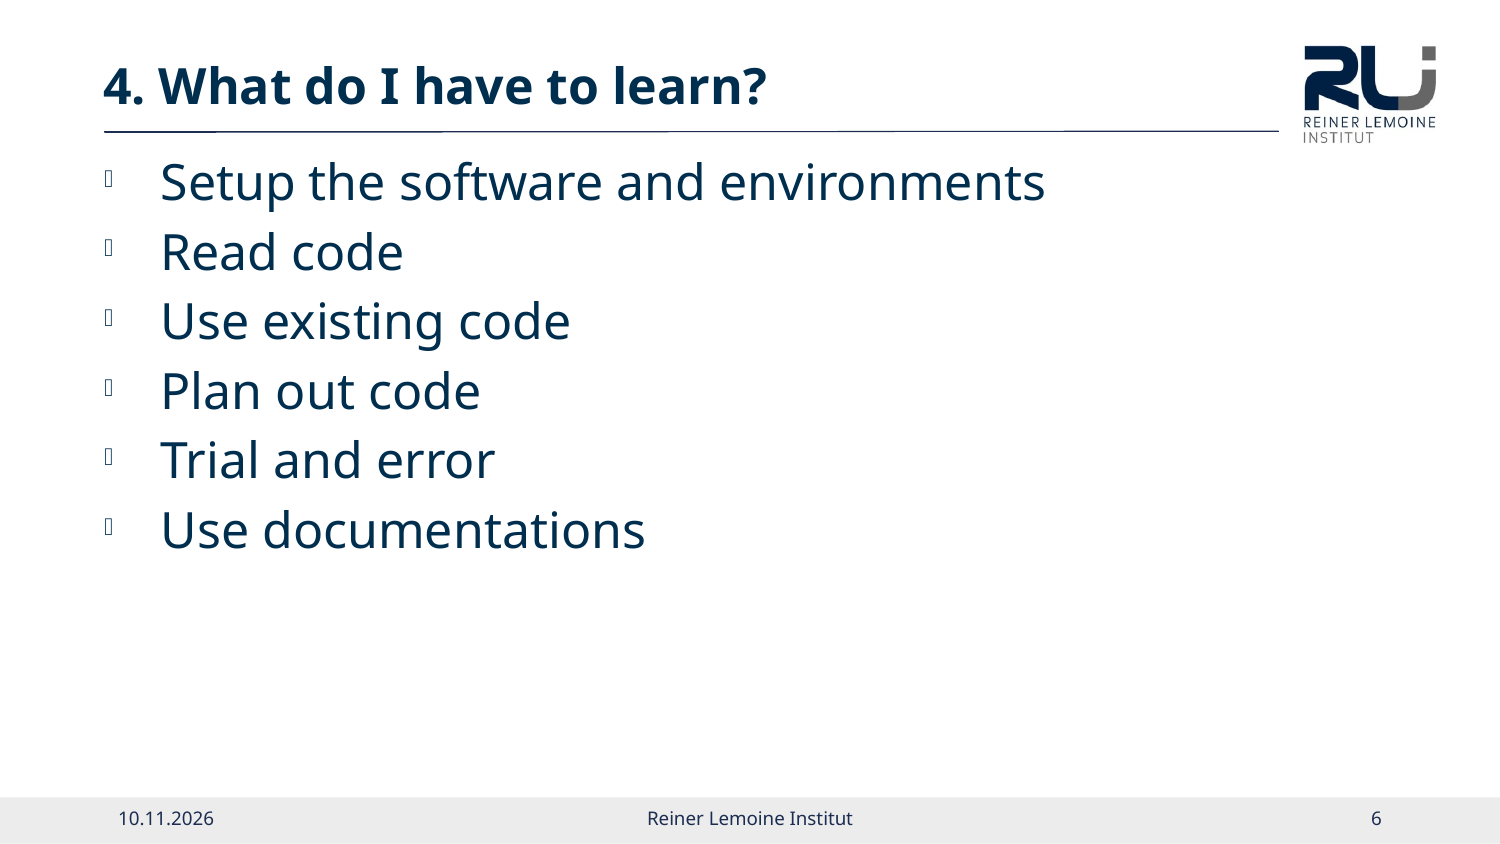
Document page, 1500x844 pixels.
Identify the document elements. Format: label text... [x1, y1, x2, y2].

slide_number 5 [1059, 797, 1397, 843]
title 4. What do I have to learn? [103, 45, 1279, 131]
picture [1303, 45, 1437, 144]
list Setup the software and environments Read code Use existing code Plan out code Trial and error Use documentations [104, 157, 1399, 738]
footer Reiner Lemoine Institut [496, 797, 1004, 843]
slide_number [103, 797, 441, 843]
